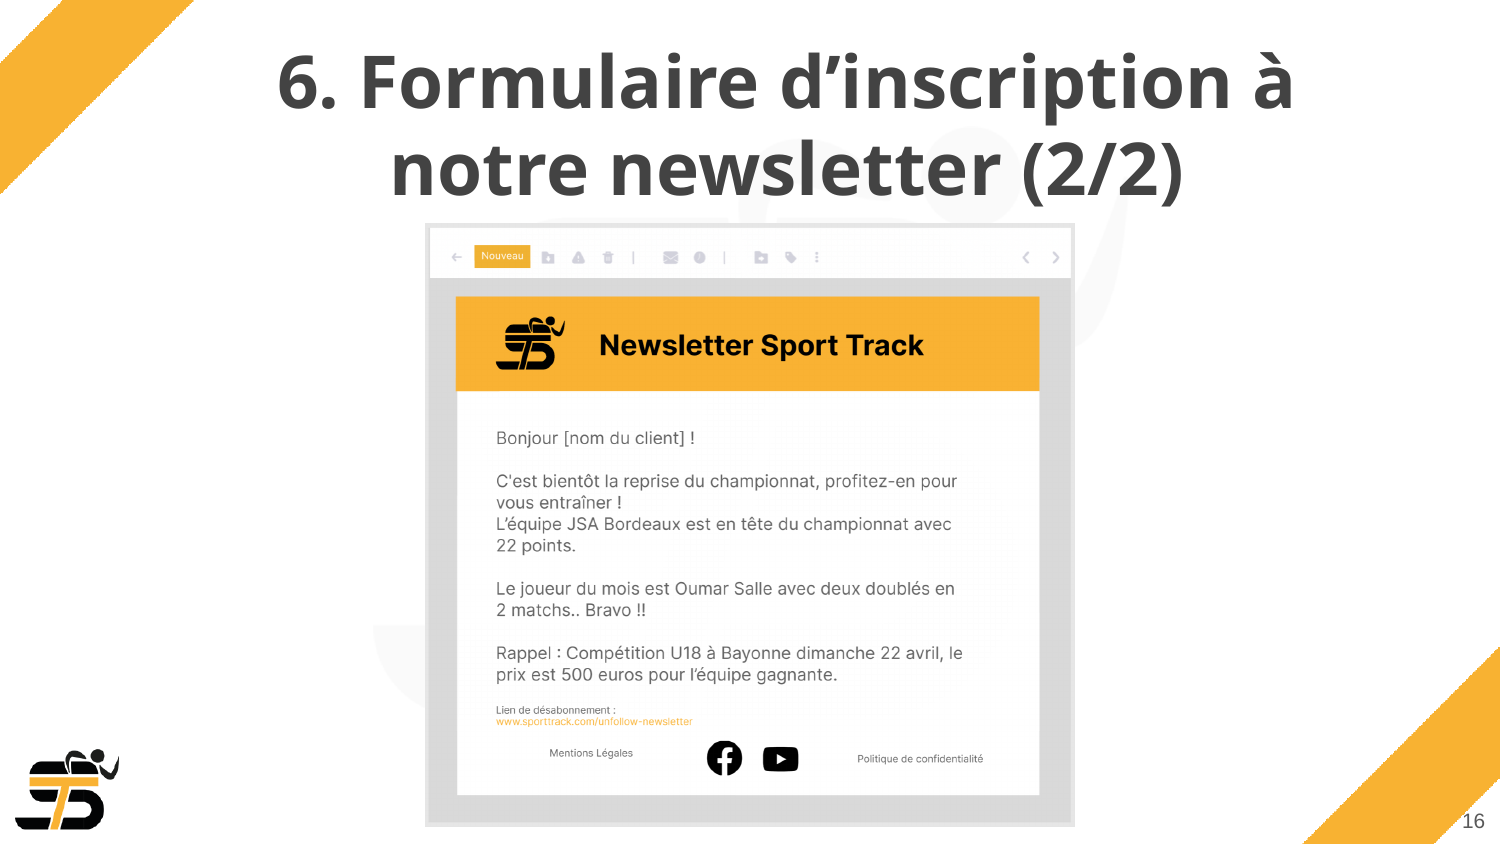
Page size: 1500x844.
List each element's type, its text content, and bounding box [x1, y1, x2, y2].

text_box 6. Formulaire d’inscription à notre newsletter (2/2) [181, 63, 1319, 183]
slide_number ‹#› [1410, 787, 1500, 844]
picture [0, 0, 1500, 844]
